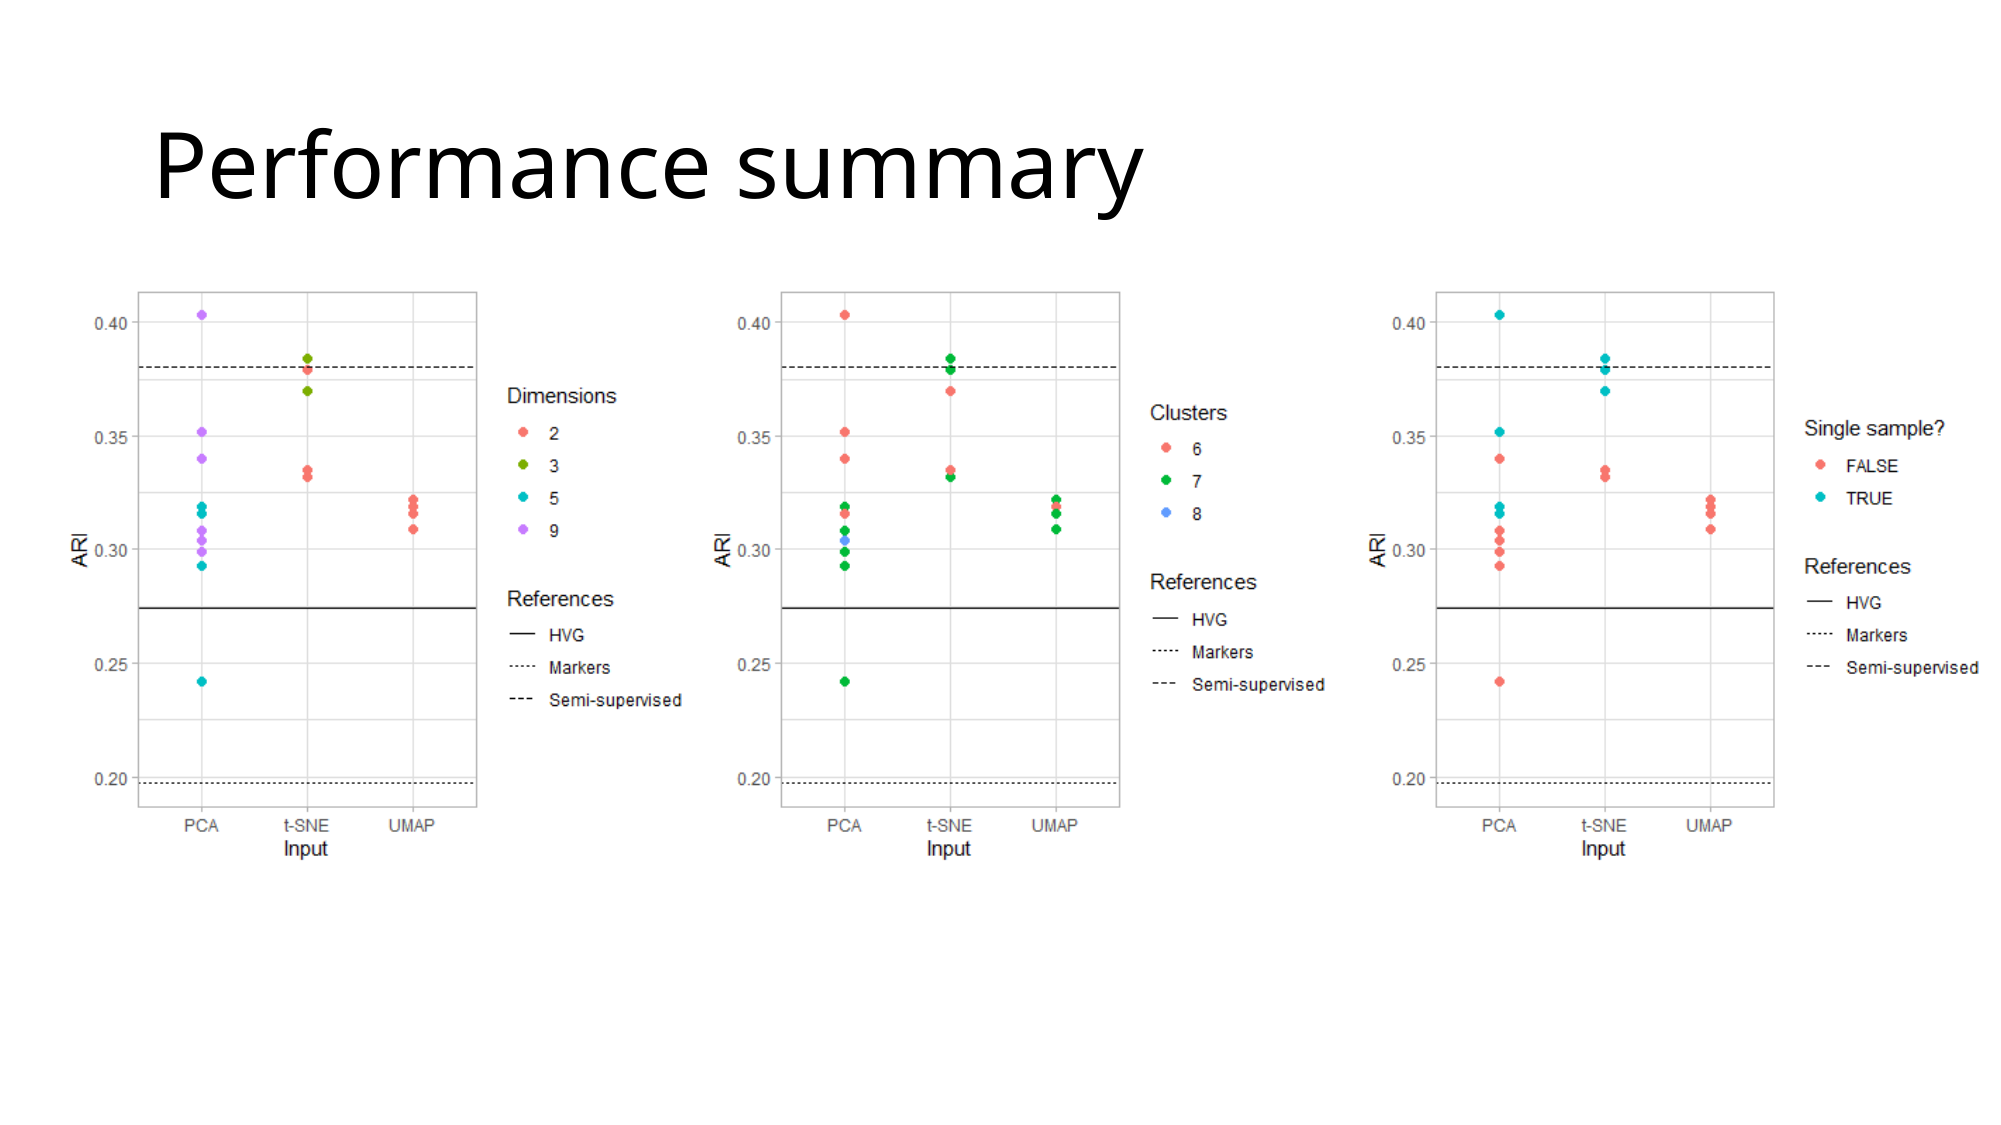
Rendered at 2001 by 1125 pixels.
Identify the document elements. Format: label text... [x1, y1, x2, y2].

title Performance summary [137, 59, 1863, 278]
picture [1357, 282, 2000, 870]
picture [59, 282, 1346, 870]
